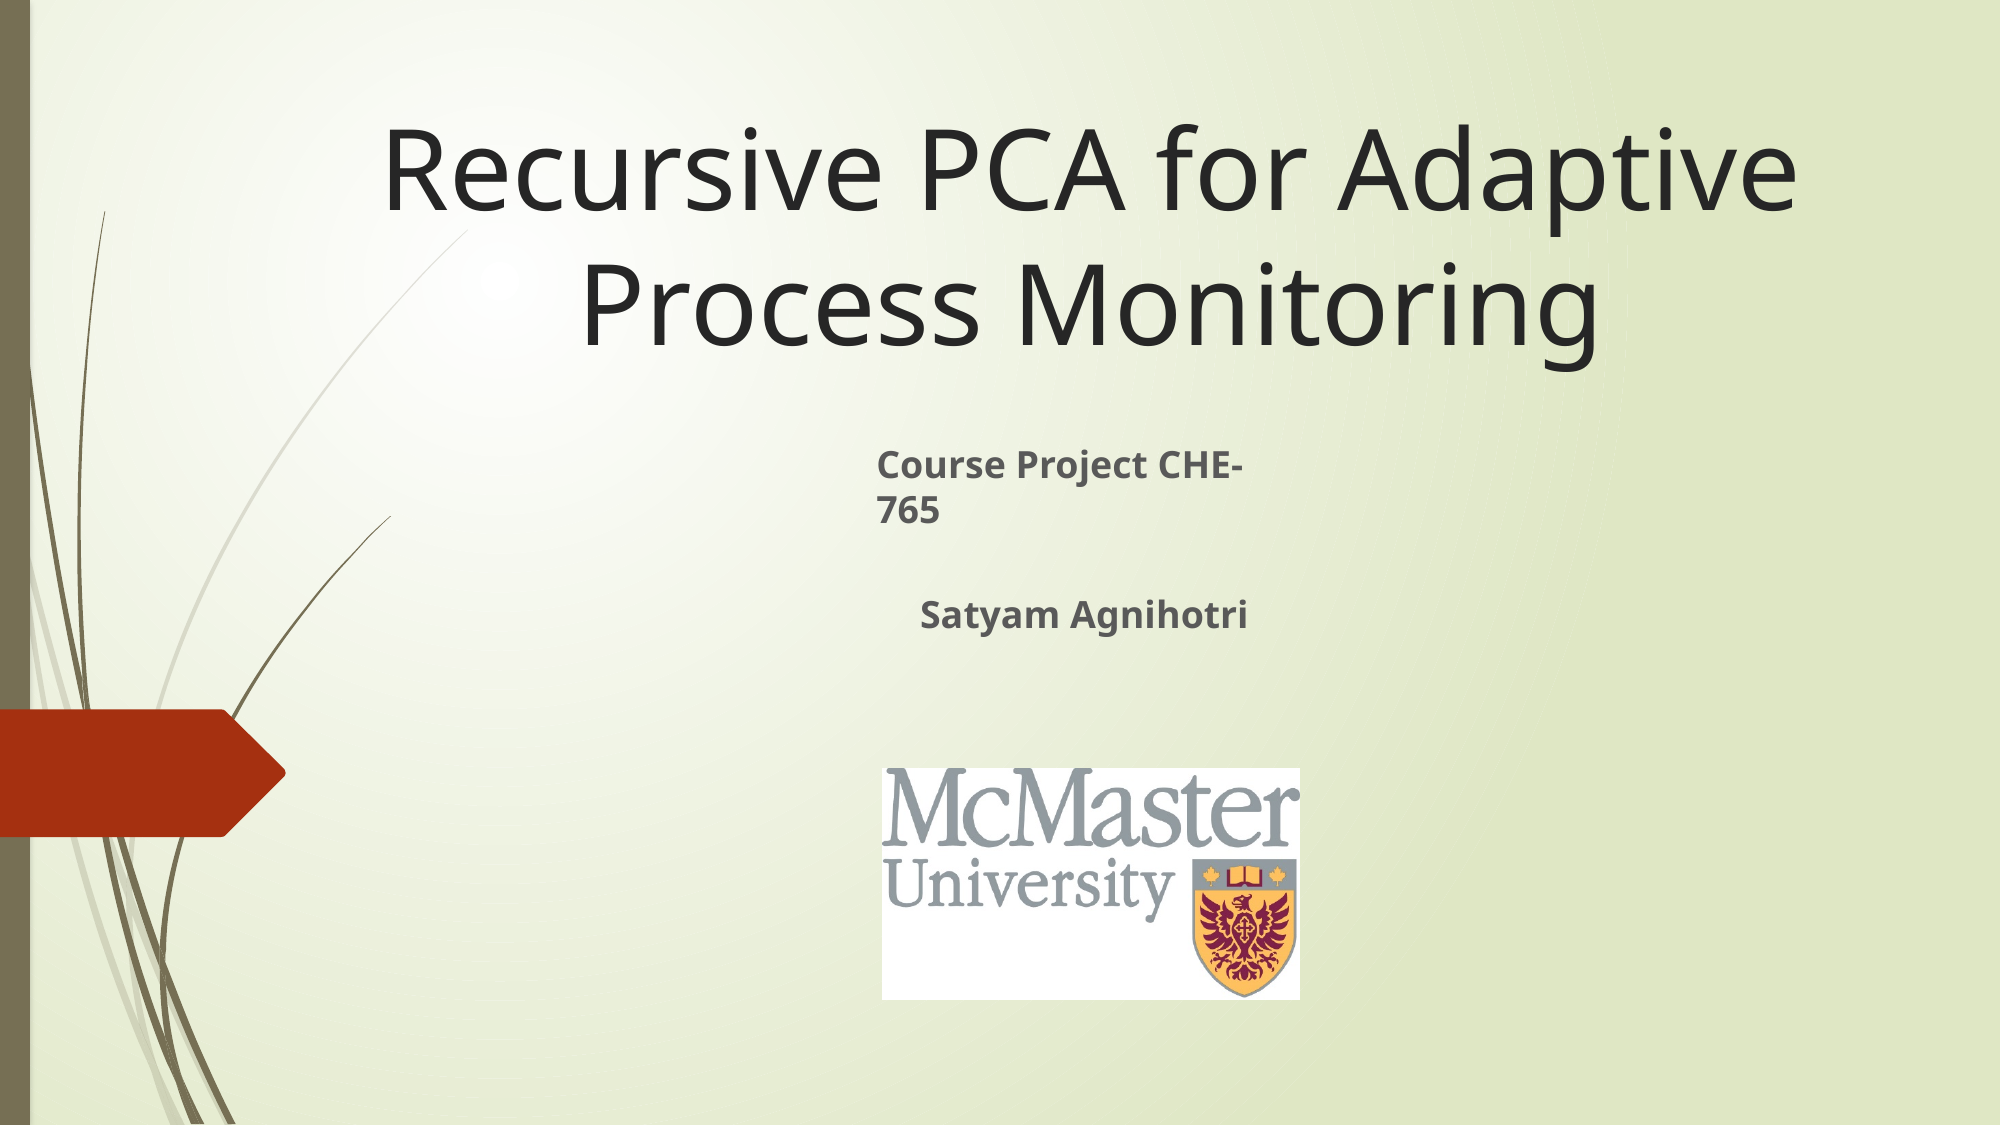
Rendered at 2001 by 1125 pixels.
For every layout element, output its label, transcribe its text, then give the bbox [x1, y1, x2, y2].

subtitle Course Project CHE-765 [861, 433, 1321, 619]
text_box Satyam Agnihotri [905, 584, 1277, 653]
picture [882, 768, 1300, 1000]
title Recursive PCA for Adaptive Process Monitoring [359, 89, 1823, 376]
